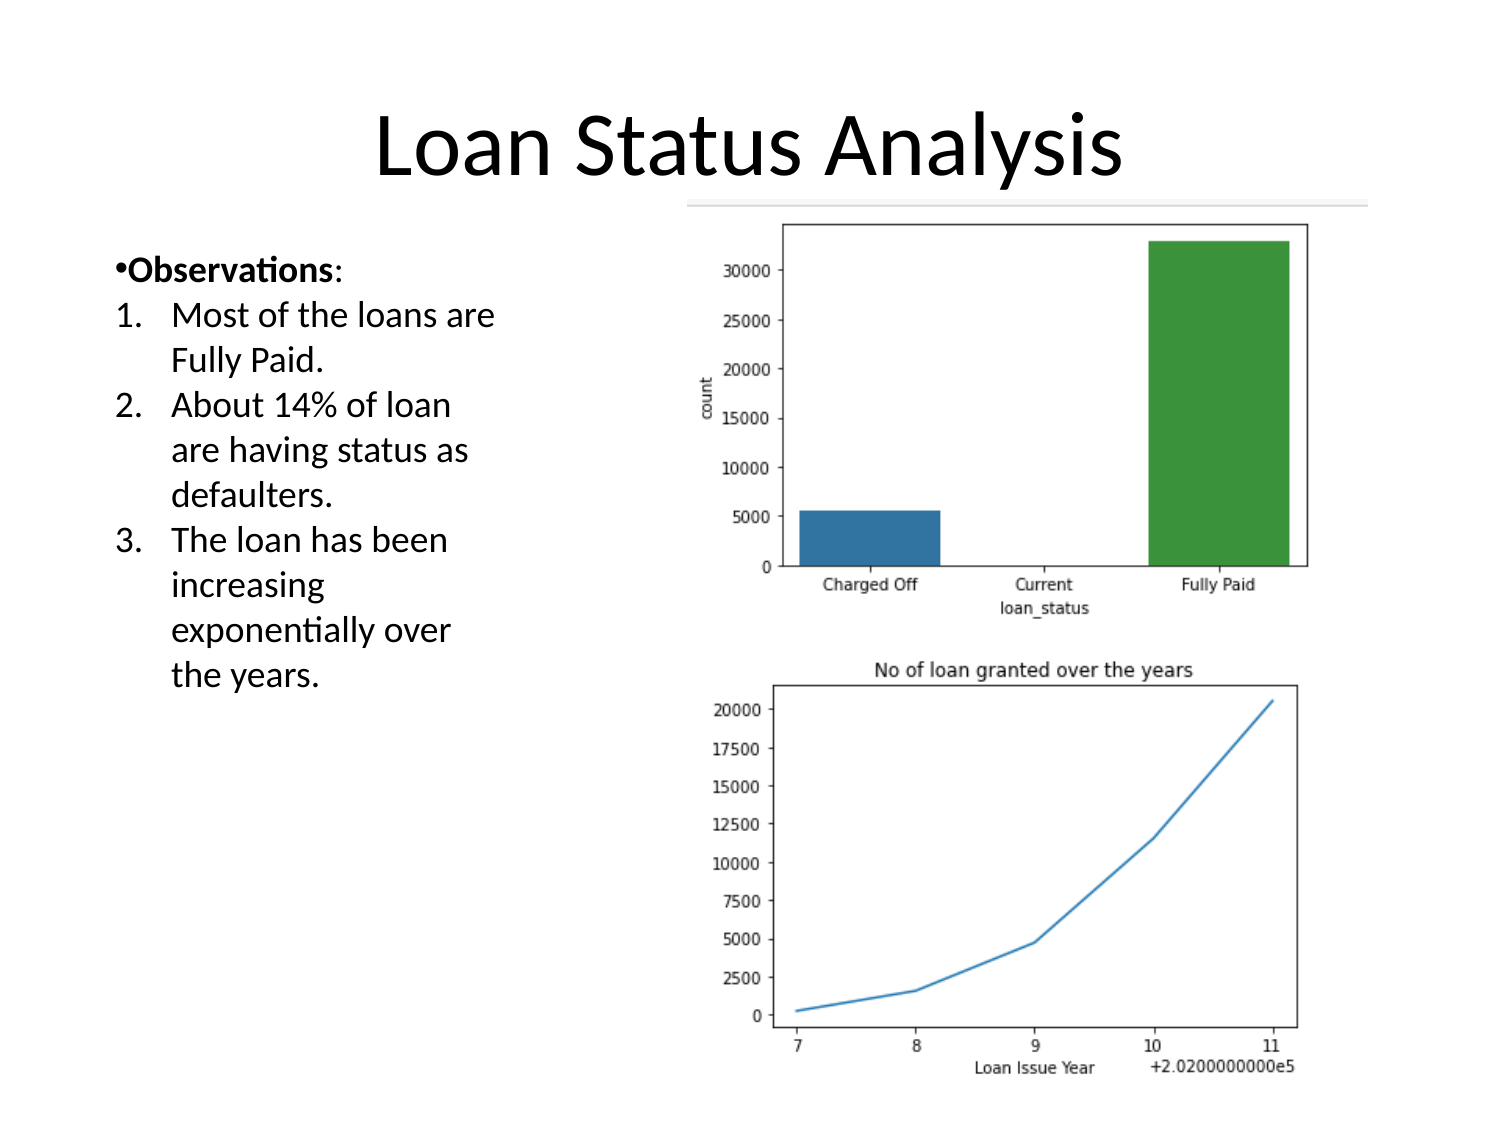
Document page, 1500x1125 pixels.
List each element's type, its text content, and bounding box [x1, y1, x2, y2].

text_box Observations: Most of the loans are Fully Paid. About 14% of loan are having status as defaulters. The loan has been increasing exponentially over the years. [99, 237, 513, 703]
title Loan Status Analysis [75, 45, 1425, 233]
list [687, 651, 1365, 1096]
picture [687, 199, 1368, 644]
